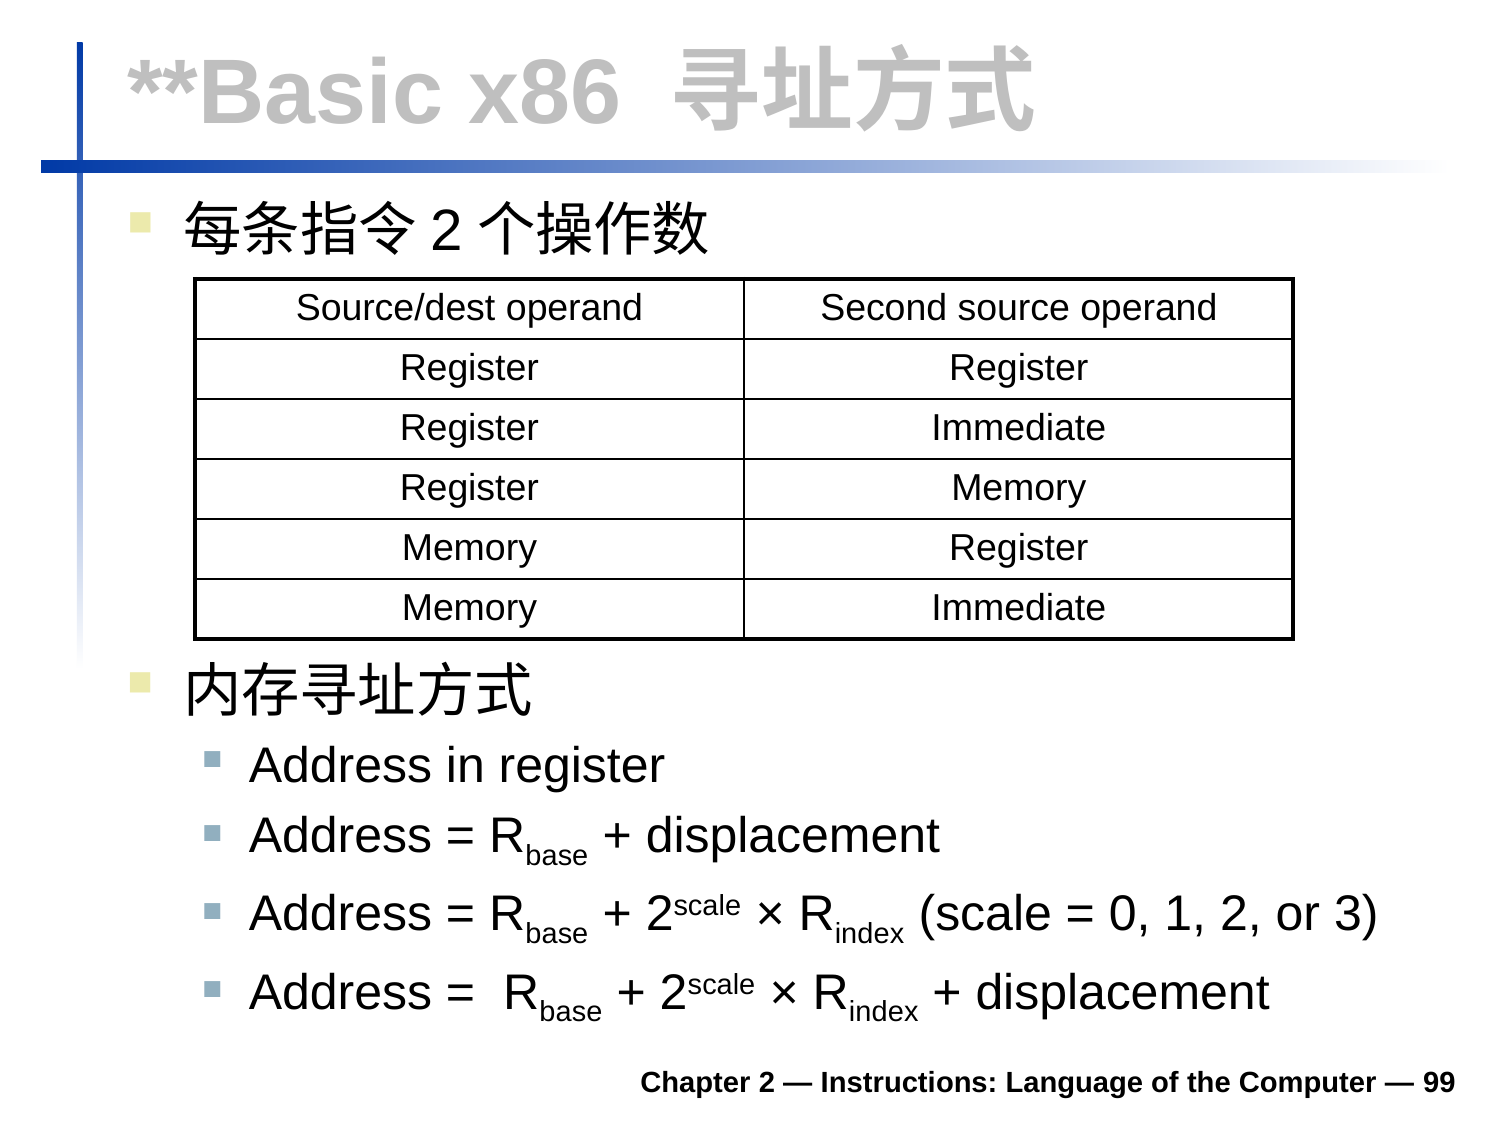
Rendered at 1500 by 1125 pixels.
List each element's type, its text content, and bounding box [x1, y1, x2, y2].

table_cell Register [197, 460, 743, 518]
table_cell Register [745, 340, 1291, 398]
table_cell Register [745, 520, 1291, 578]
table_cell Register [197, 400, 743, 458]
table_cell Immediate [745, 400, 1291, 458]
table_header Source/dest operand [197, 281, 743, 338]
table_cell Register [197, 340, 743, 398]
table_cell Memory [197, 520, 743, 578]
title **Basic x86 寻址方式 [111, 0, 1468, 150]
list 每条指令2个操作数 [111, 184, 1470, 292]
table_cell Immediate [745, 580, 1291, 637]
table_header Second source operand [745, 281, 1291, 338]
table_cell Memory [197, 580, 743, 637]
table_cell Memory [745, 460, 1291, 518]
footer Chapter 2 — Instructions: Language of the Computer — 99 [277, 1046, 1471, 1106]
text_box 内存寻址方式 Address in register Address = Rbase + displacement Address = Rbase + 2scale × Rindex (scale = 0, 1, 2, or 3) Address = Rbase + 2scale × Rindex + displacement [112, 645, 1469, 1024]
